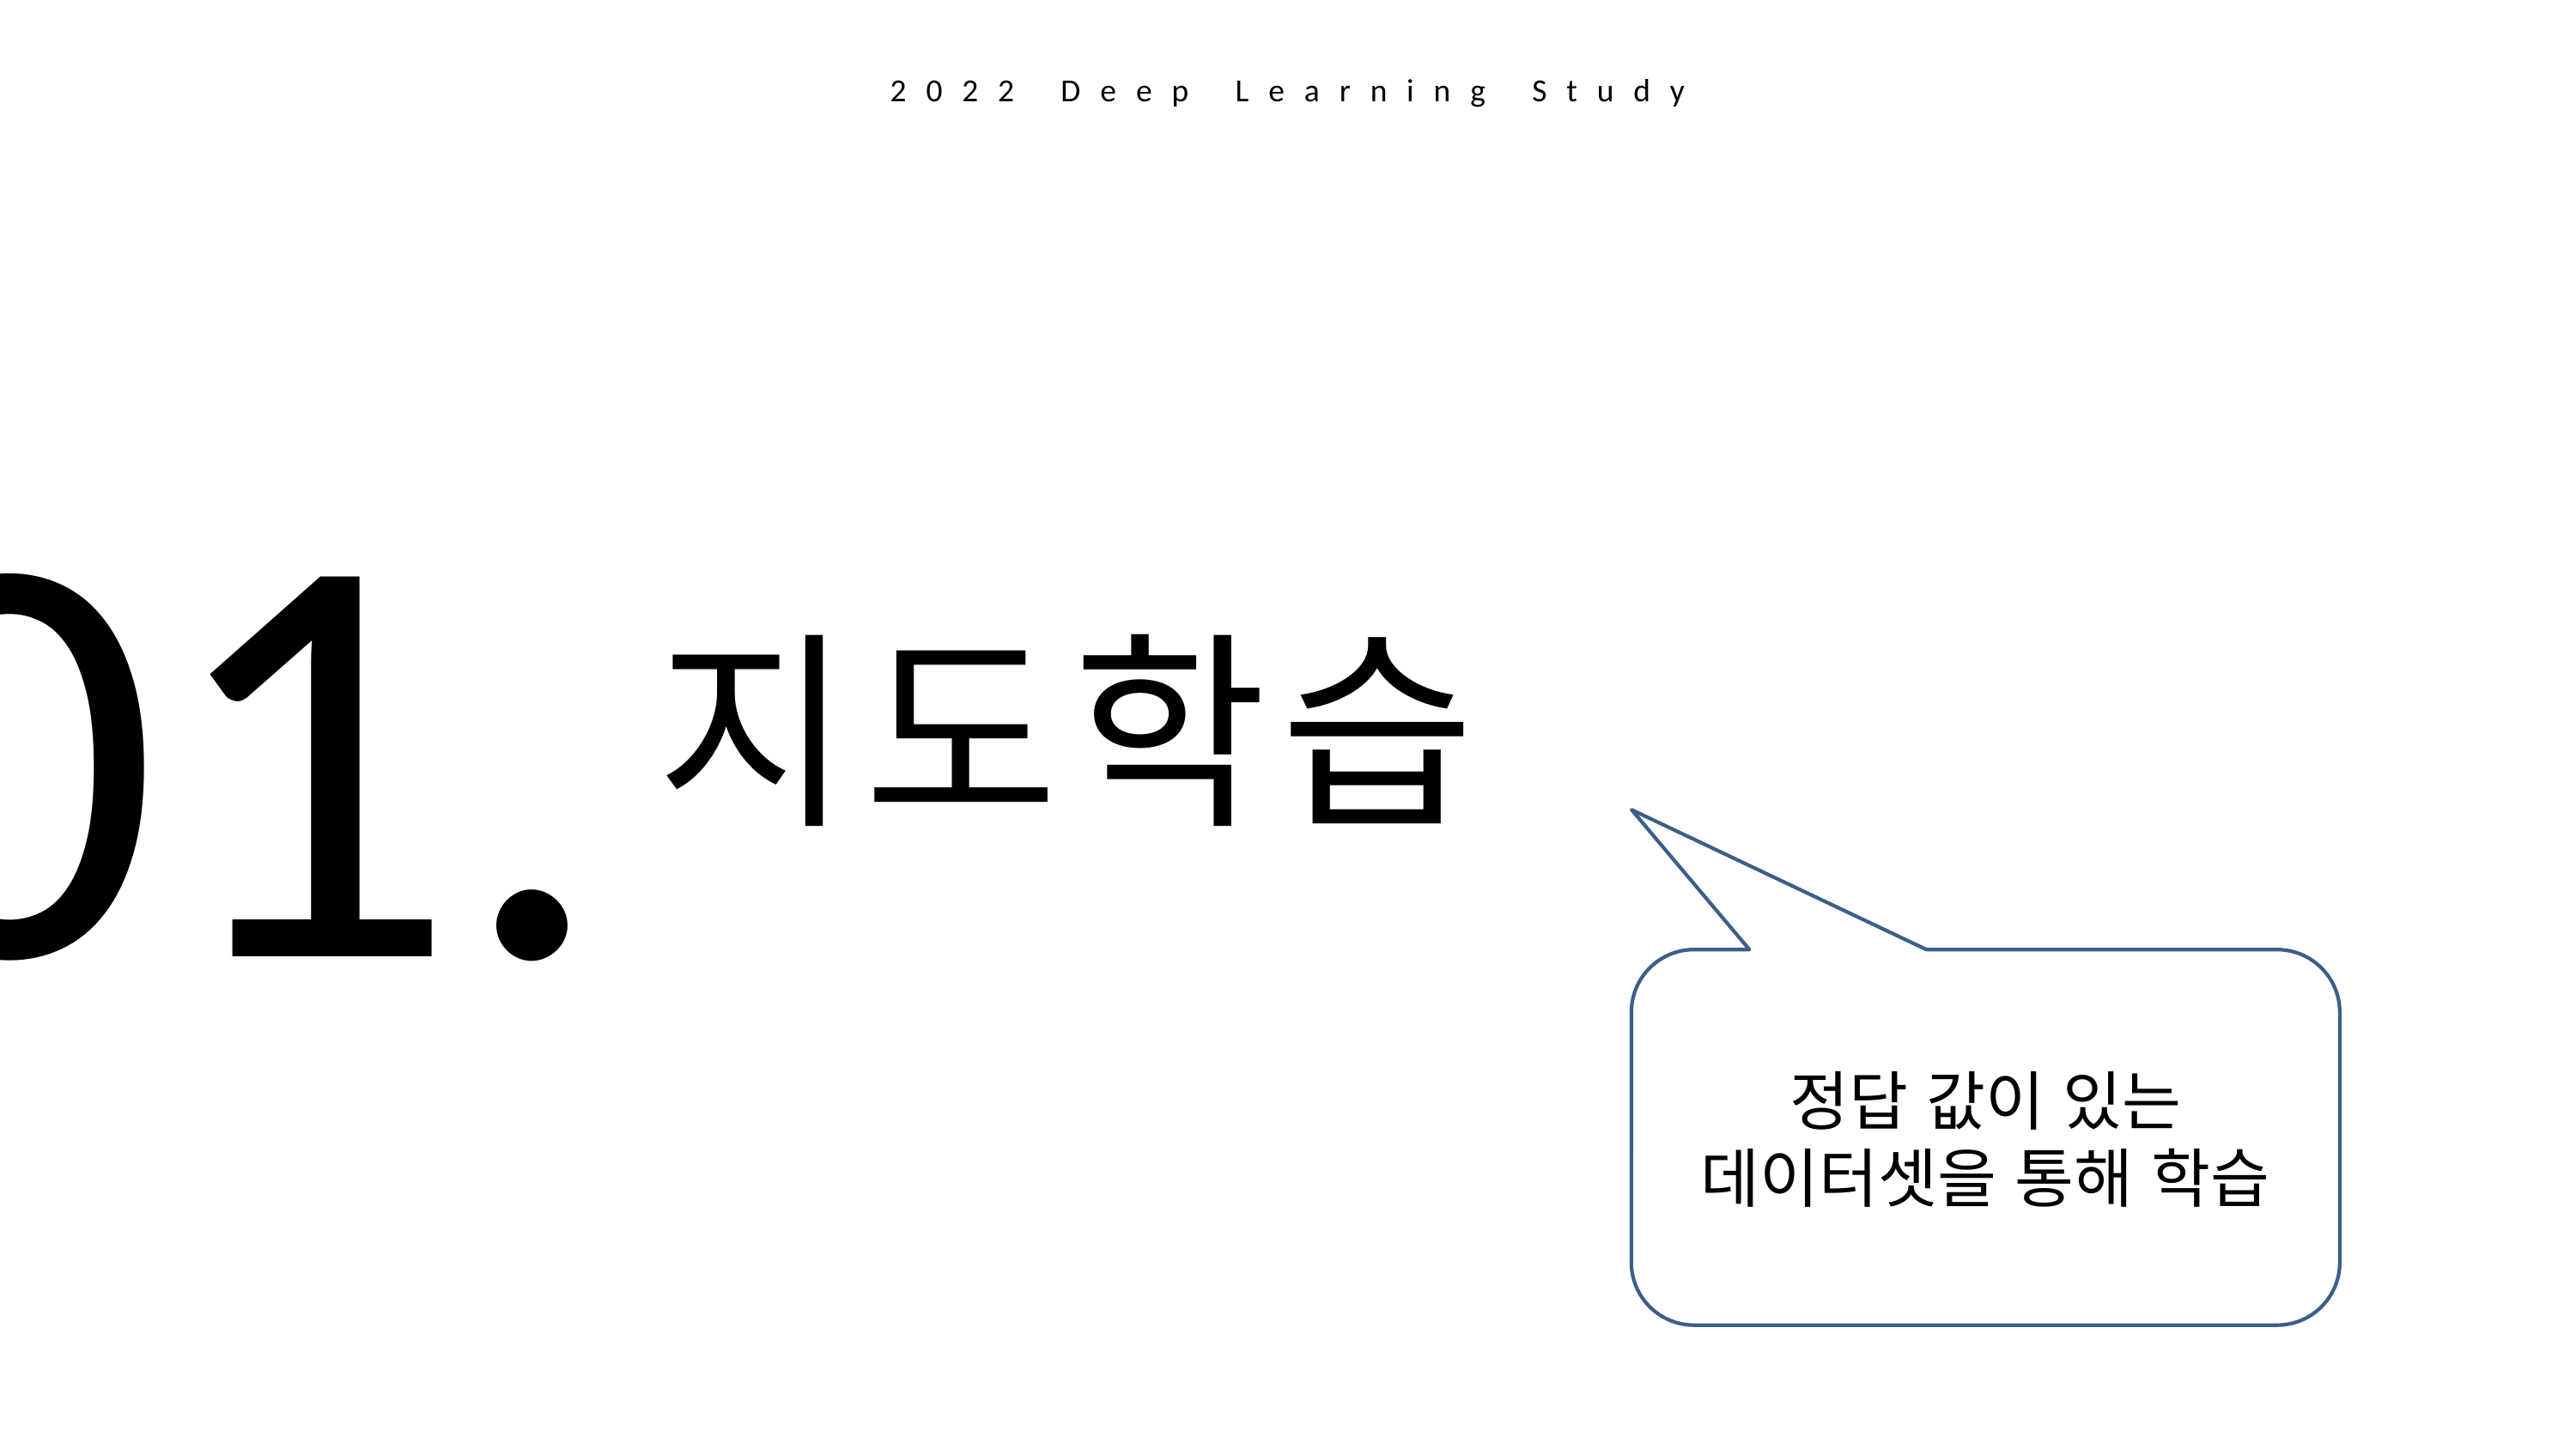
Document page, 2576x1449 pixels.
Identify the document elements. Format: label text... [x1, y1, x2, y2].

text_box 2022 Deep Learning Study [197, 63, 2379, 115]
text_box 01. [0, 360, 622, 1082]
text_box 정답 값이 있는 데이터셋을 통해 학습 [1629, 808, 2342, 1327]
text_box 지도학습 [644, 592, 2576, 858]
